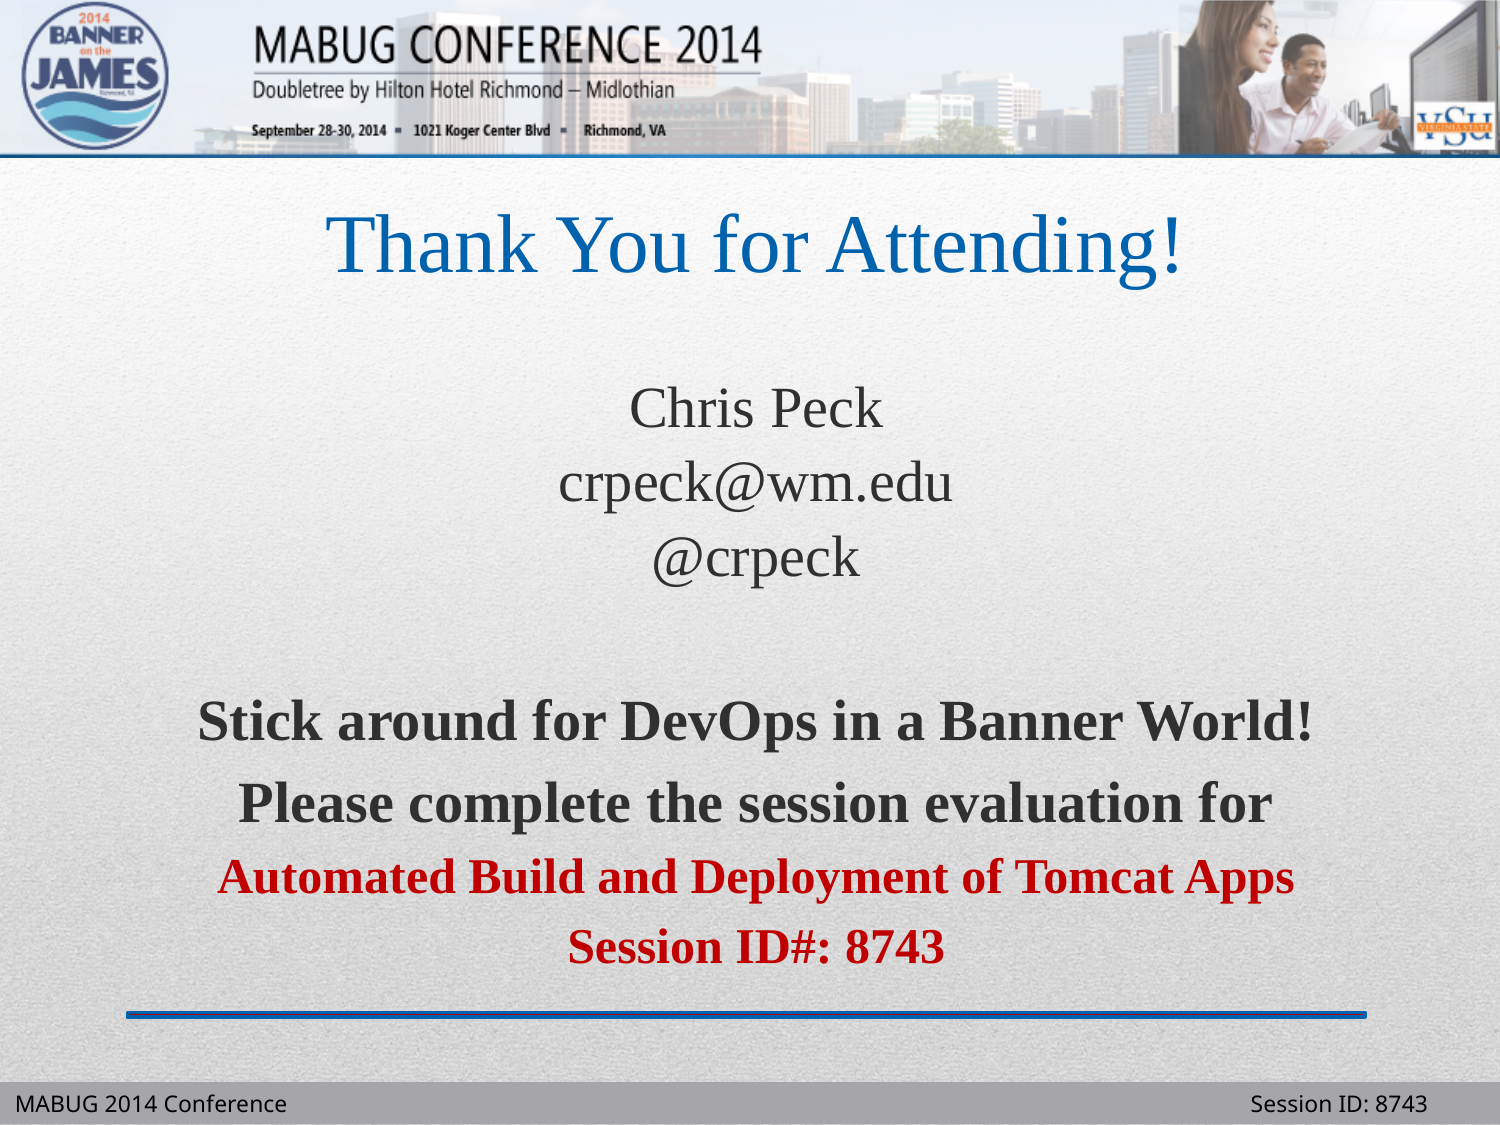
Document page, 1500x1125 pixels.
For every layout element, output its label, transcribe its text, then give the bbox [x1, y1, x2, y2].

list Thank You for Attending! Chris Peck crpeck@wm.edu @crpeck Stick around for DevOps in a Banner World! Please complete the session evaluation for Automated Build and Deployment of Tomcat Apps Session ID#: 8743 [75, 200, 1438, 963]
picture [0, 0, 1500, 158]
